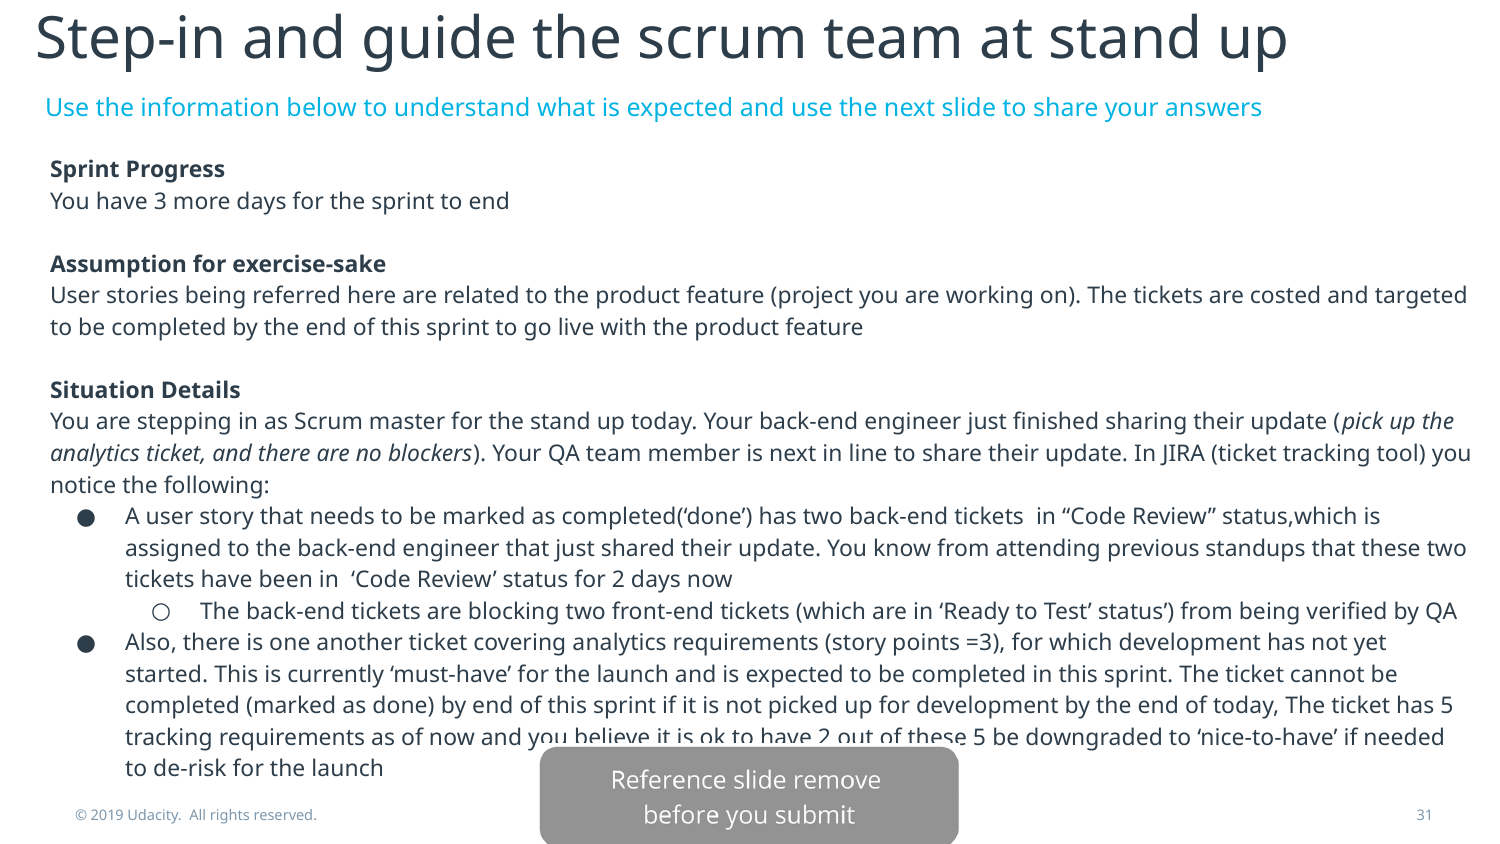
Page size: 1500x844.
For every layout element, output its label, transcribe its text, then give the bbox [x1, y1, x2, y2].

list © 2019 Udacity. All rights reserved. [75, 806, 530, 826]
list Use the information below to understand what is expected and use the next slide to share your answers [37, 87, 1388, 139]
title Step-in and guide the scrum team at stand up [35, 0, 1489, 77]
picture [535, 743, 961, 844]
list Sprint Progress You have 3 more days for the sprint to end Assumption for exercise-sake User stories being referred here are related to the product feature (project you are working on). The tickets are costed and targeted to be completed by the end of this sprint to go live with the product feature Situation Details You are stepping in as Scrum master for the stand up today. Your back-end engineer just finished sharing their update (pick up the analytics ticket, and there are no blockers). Your QA team member is next in line to share their update. In JIRA (ticket tracking tool) you notice the following: A user story that needs to be marked as completed(‘done’) has two back-end tickets in “Code Review” status,which is assigned to the back-end engineer that just shared their update. You know from attending previous standups that these two tickets have been in ‘Code Review’ status for 2 days now The back-end tickets are blocking two front-end tickets (which are in ‘Ready to Test’ status’) from being verified by QA Also, there is one another ticket covering analytics requirements (story points =3), for which development has not yet started. This is currently ‘must-have’ for the launch and is expected to be completed in this sprint. The ticket cannot be completed (marked as done) by end of this sprint if it is not picked up for development by the end of today, The ticket has 5 tracking requirements as of now and you believe it is ok to have 2 out of these 5 be downgraded to ‘nice-to-have’ if needed to de-risk for the launch [50, 150, 1474, 751]
slide_number ‹#› [1416, 806, 1434, 826]
